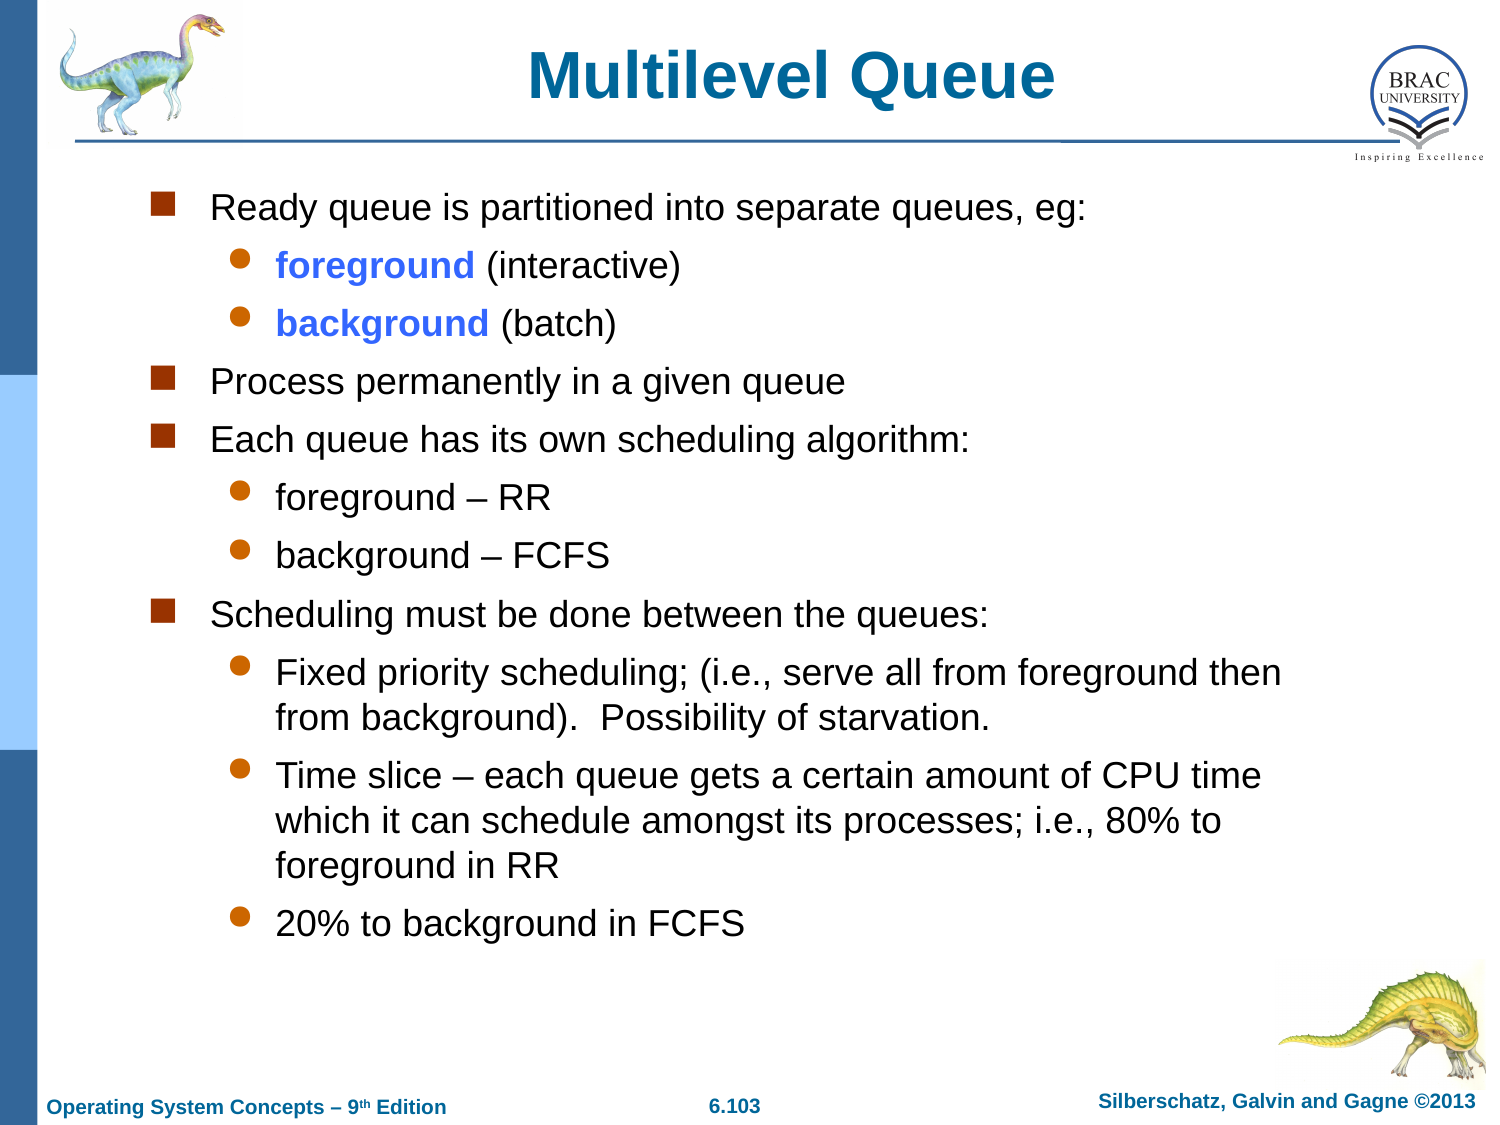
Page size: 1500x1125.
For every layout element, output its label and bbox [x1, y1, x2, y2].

title [159, 25, 1425, 120]
picture [1355, 45, 1483, 162]
picture [46, 0, 243, 149]
list [138, 175, 1375, 1032]
picture [1275, 959, 1486, 1090]
